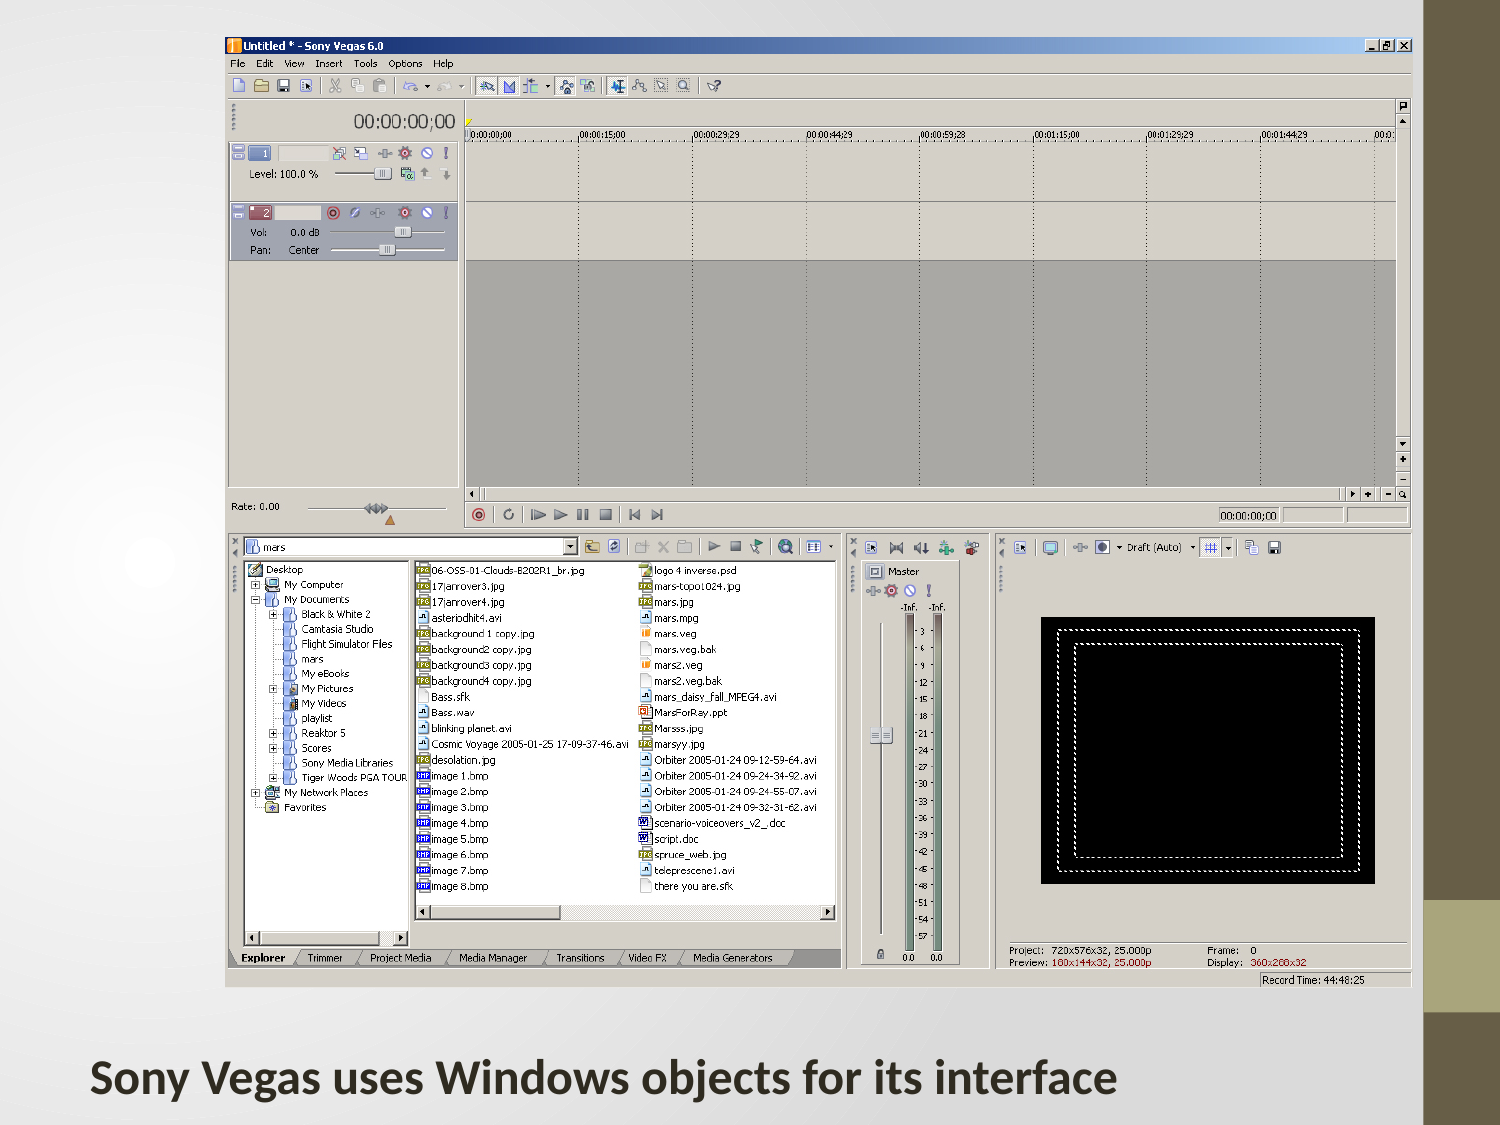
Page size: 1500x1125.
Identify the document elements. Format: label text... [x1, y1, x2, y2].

picture [224, 36, 1413, 988]
text_box Sony Vegas uses Windows objects for its interface [75, 1037, 1450, 1113]
